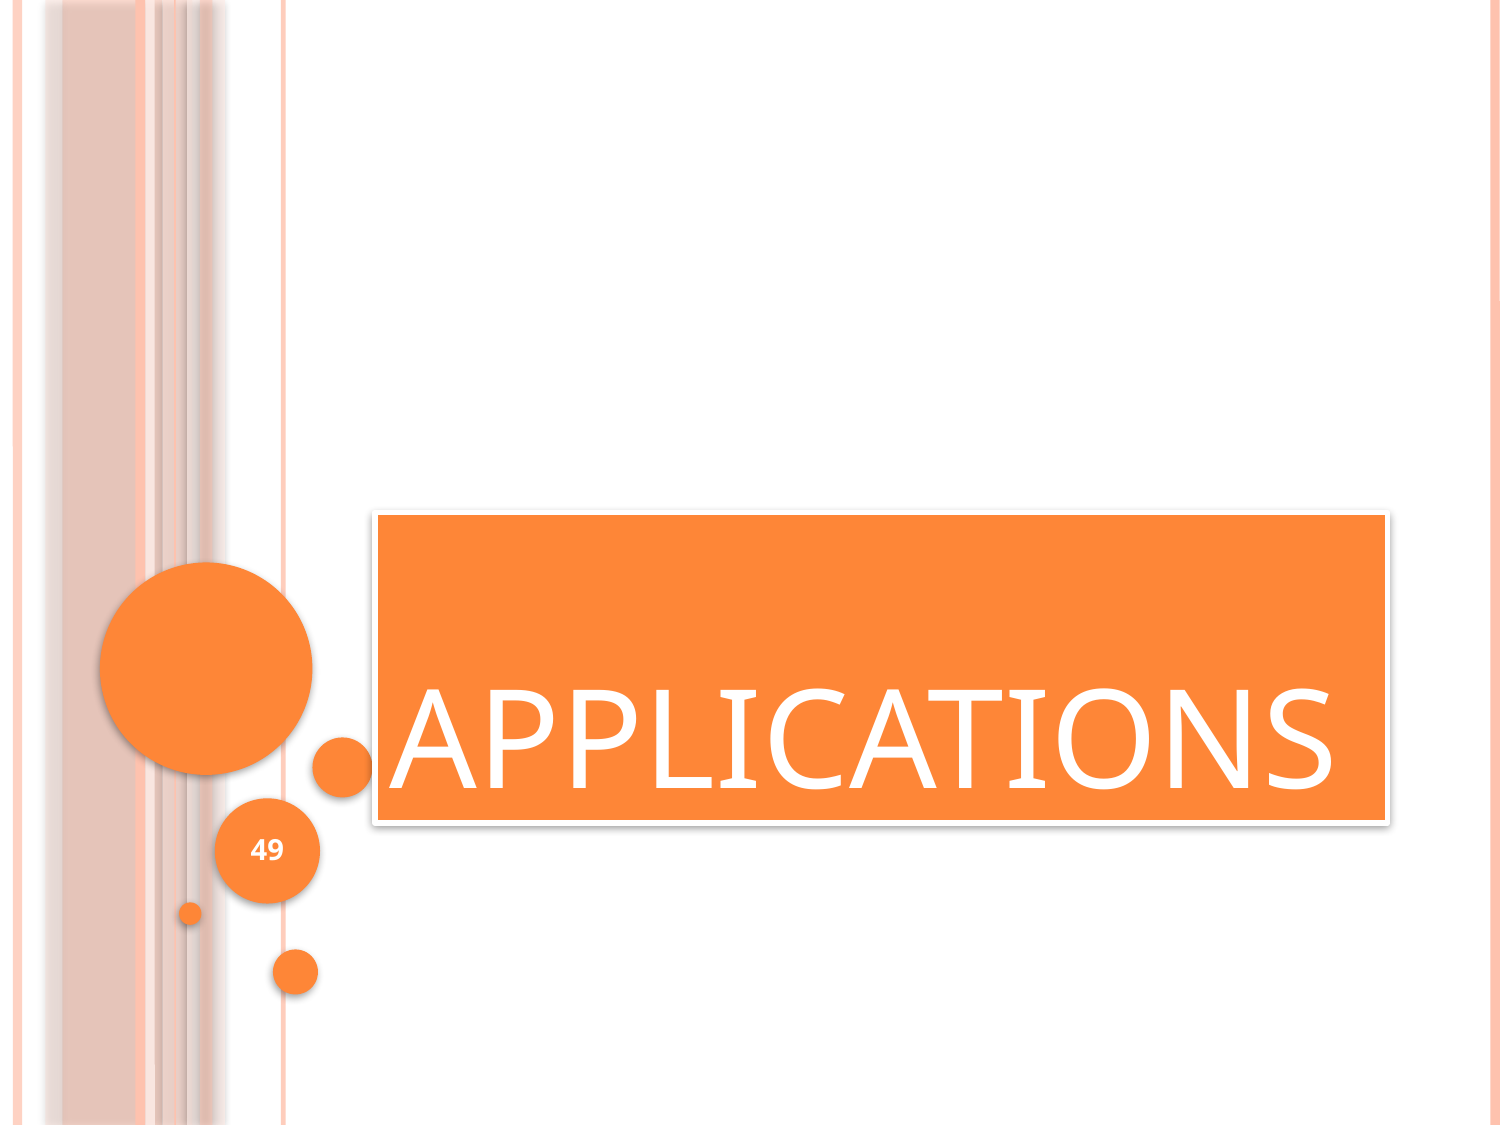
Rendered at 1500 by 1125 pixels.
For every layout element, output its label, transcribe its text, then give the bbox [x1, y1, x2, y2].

title Applications [372, 510, 1390, 826]
slide_number 49 [217, 808, 318, 894]
